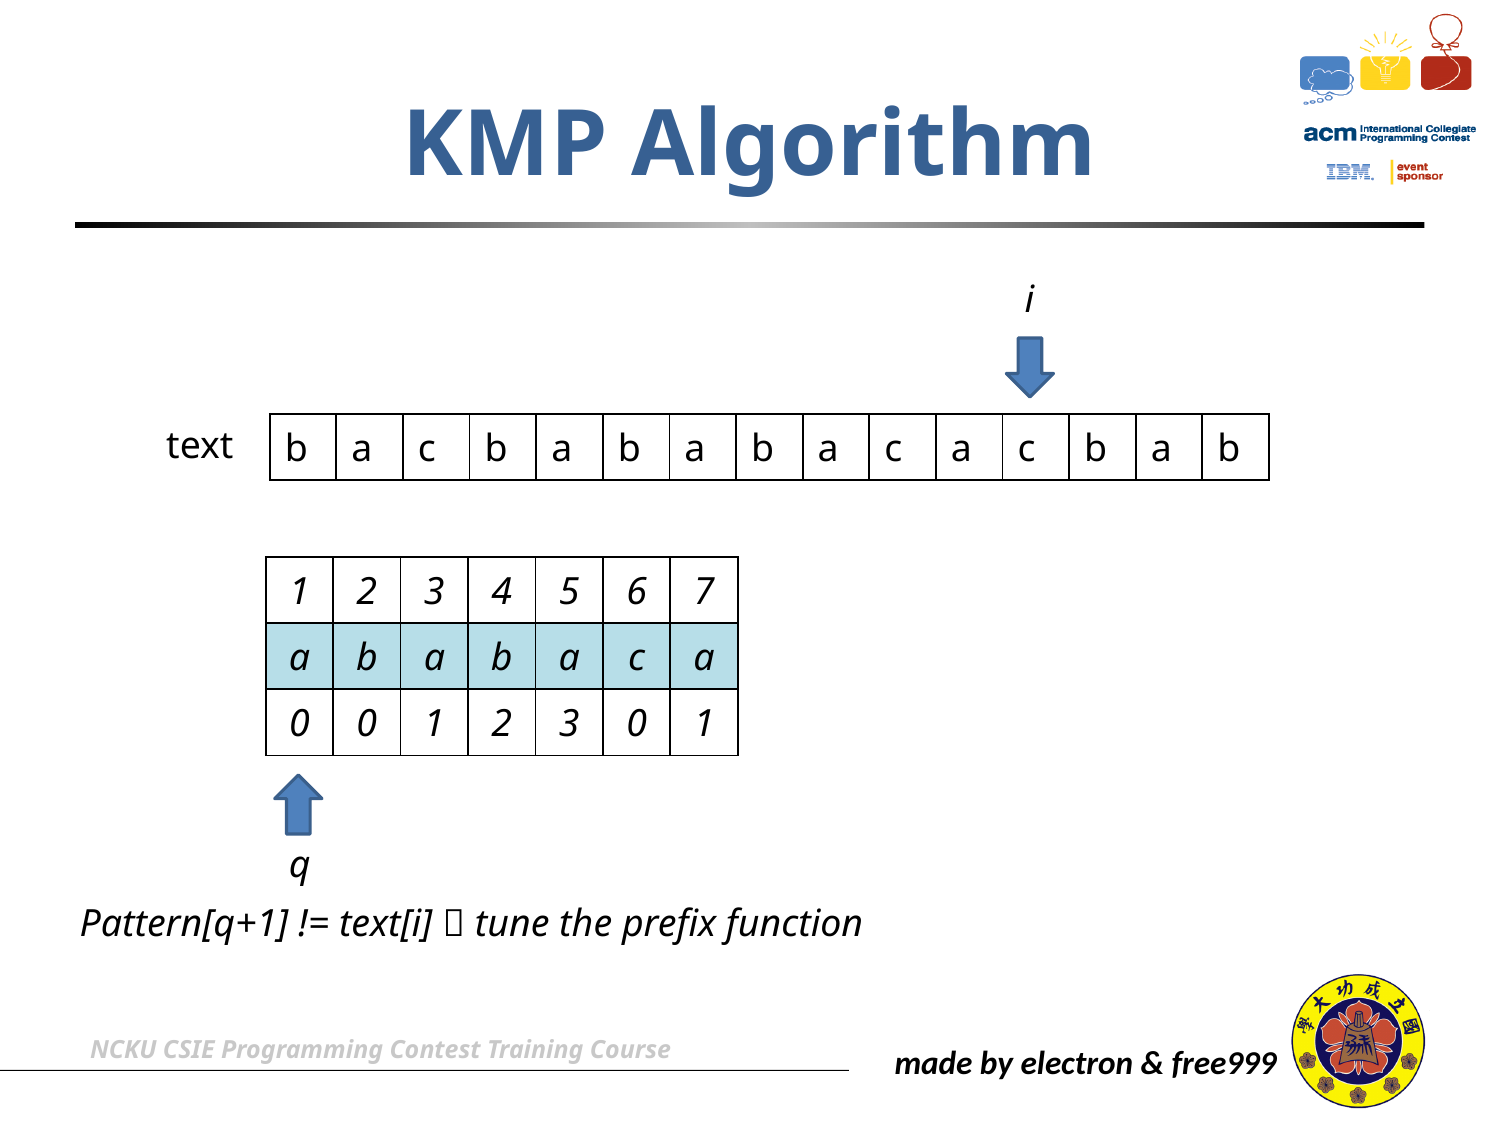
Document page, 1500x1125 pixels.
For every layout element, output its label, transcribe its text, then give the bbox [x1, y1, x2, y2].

table_header b [1203, 415, 1268, 479]
table_header a [937, 415, 1002, 479]
text_box [273, 773, 324, 832]
table_header b [271, 415, 335, 479]
text_box [1004, 336, 1055, 399]
table_cell 3 [536, 690, 602, 755]
slide_number NCKU CSIE Programming Contest Training Course [75, 1018, 833, 1079]
table_header a [670, 415, 735, 479]
text_box q [273, 832, 322, 891]
table_cell 0 [267, 690, 332, 755]
text_box i [1009, 267, 1057, 327]
table_header c [404, 415, 469, 479]
table_header b [737, 415, 802, 479]
table_cell c [604, 624, 669, 688]
table_cell a [671, 624, 737, 688]
text_box text [151, 413, 270, 474]
table_header 5 [536, 558, 602, 622]
title KMP Algorithm [75, 45, 1425, 233]
table_cell 0 [604, 690, 669, 755]
table_header 7 [671, 558, 737, 622]
table_cell 1 [401, 690, 467, 755]
text_box Pattern[q+1] != text[i]  tune the prefix function [64, 891, 916, 952]
picture [1282, 970, 1431, 1114]
table_header b [604, 415, 669, 479]
table_cell 1 [671, 690, 737, 755]
table_header b [1070, 415, 1135, 479]
table_header c [1003, 415, 1068, 479]
table_cell a [267, 624, 332, 688]
table_header a [337, 415, 402, 479]
table_cell 0 [334, 690, 400, 755]
table_header 3 [401, 558, 467, 622]
table_header 1 [267, 558, 332, 622]
table_header 6 [604, 558, 669, 622]
table_cell a [401, 624, 467, 688]
table_cell b [334, 624, 400, 688]
table_header b [470, 415, 535, 479]
table_cell 2 [469, 690, 535, 755]
table_header 4 [469, 558, 535, 622]
table_header c [870, 415, 935, 479]
table_header a [537, 415, 602, 479]
table_header 2 [334, 558, 400, 622]
table_header a [804, 415, 868, 479]
table_header a [1137, 415, 1201, 479]
picture [1292, 12, 1480, 188]
table_cell a [536, 624, 602, 688]
table_cell b [469, 624, 535, 688]
